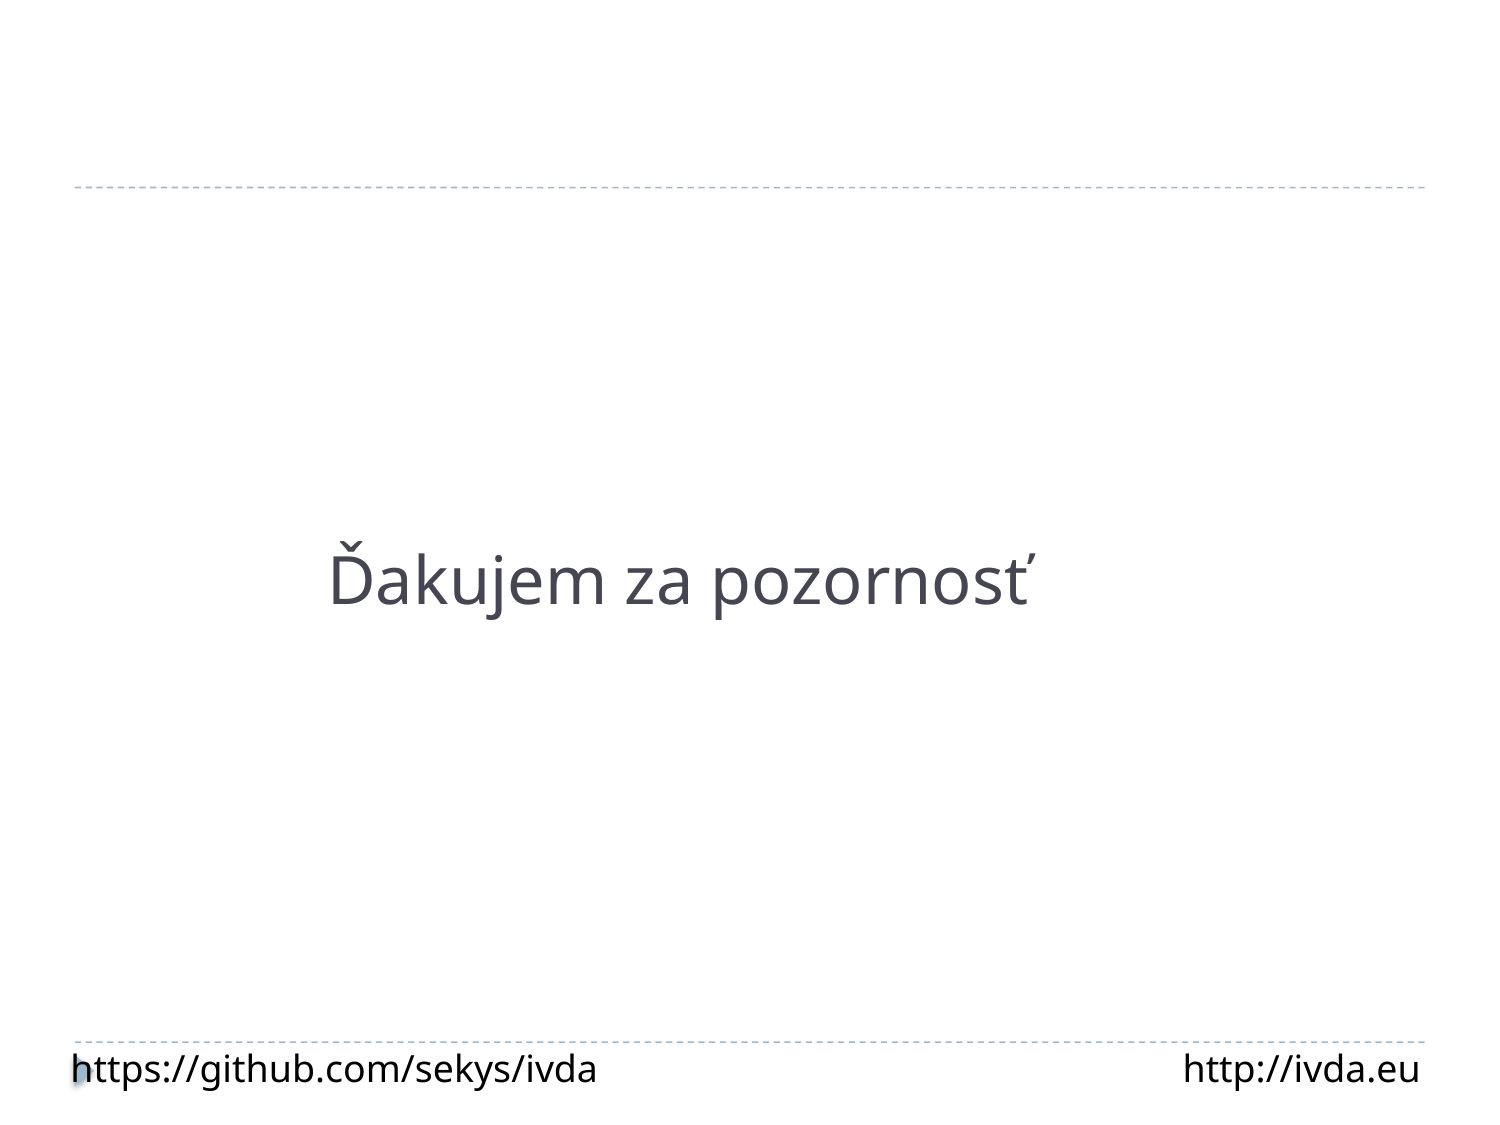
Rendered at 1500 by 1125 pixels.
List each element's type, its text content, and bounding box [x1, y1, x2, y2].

text_box http://ivda.eu [1167, 1037, 1436, 1098]
text_box https://github.com/sekys/ivda [55, 1037, 614, 1098]
title Ďakujem za pozornosť [312, 462, 1163, 625]
